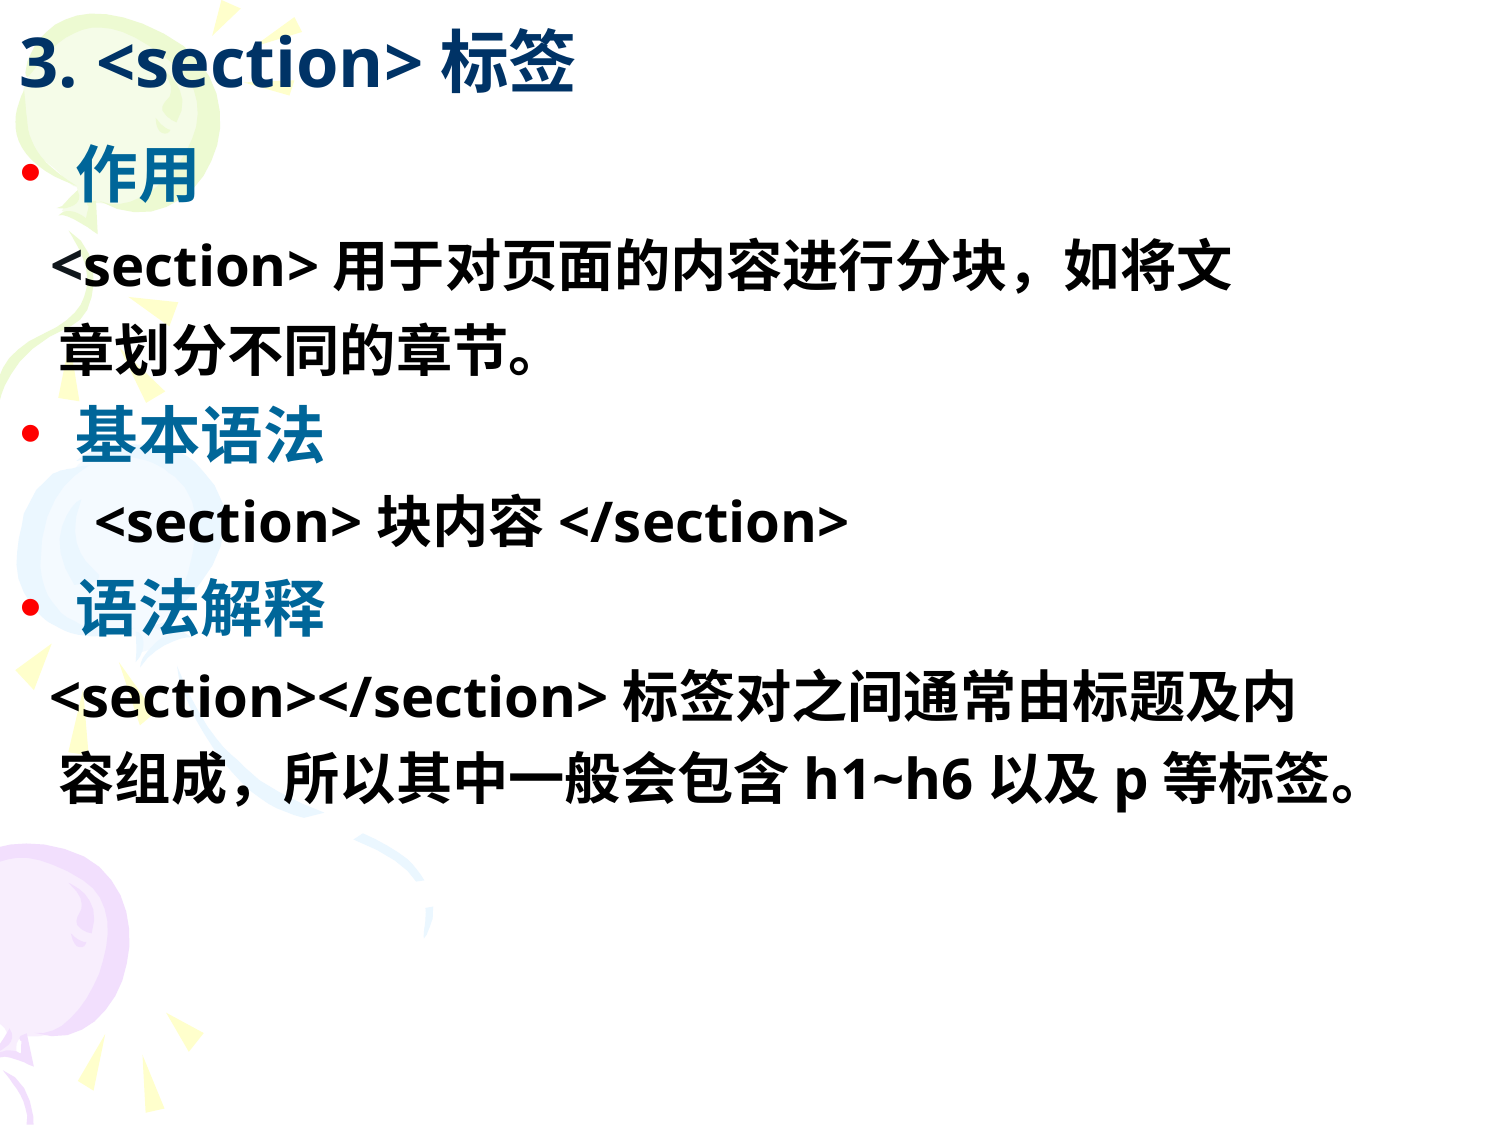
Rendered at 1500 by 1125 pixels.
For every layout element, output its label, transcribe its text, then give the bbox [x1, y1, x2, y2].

title 3. <section>标签 [4, 29, 1366, 101]
list 作用 <section>用于对页面的内容进行分块，如将文 章划分不同的章节。 基本语法 <section>块内容</section> 语法解释 <section></section>标签对之间通常由标题及内 容组成，所以其中一般会包含h1~h6以及p等标签。 [4, 127, 1488, 1033]
